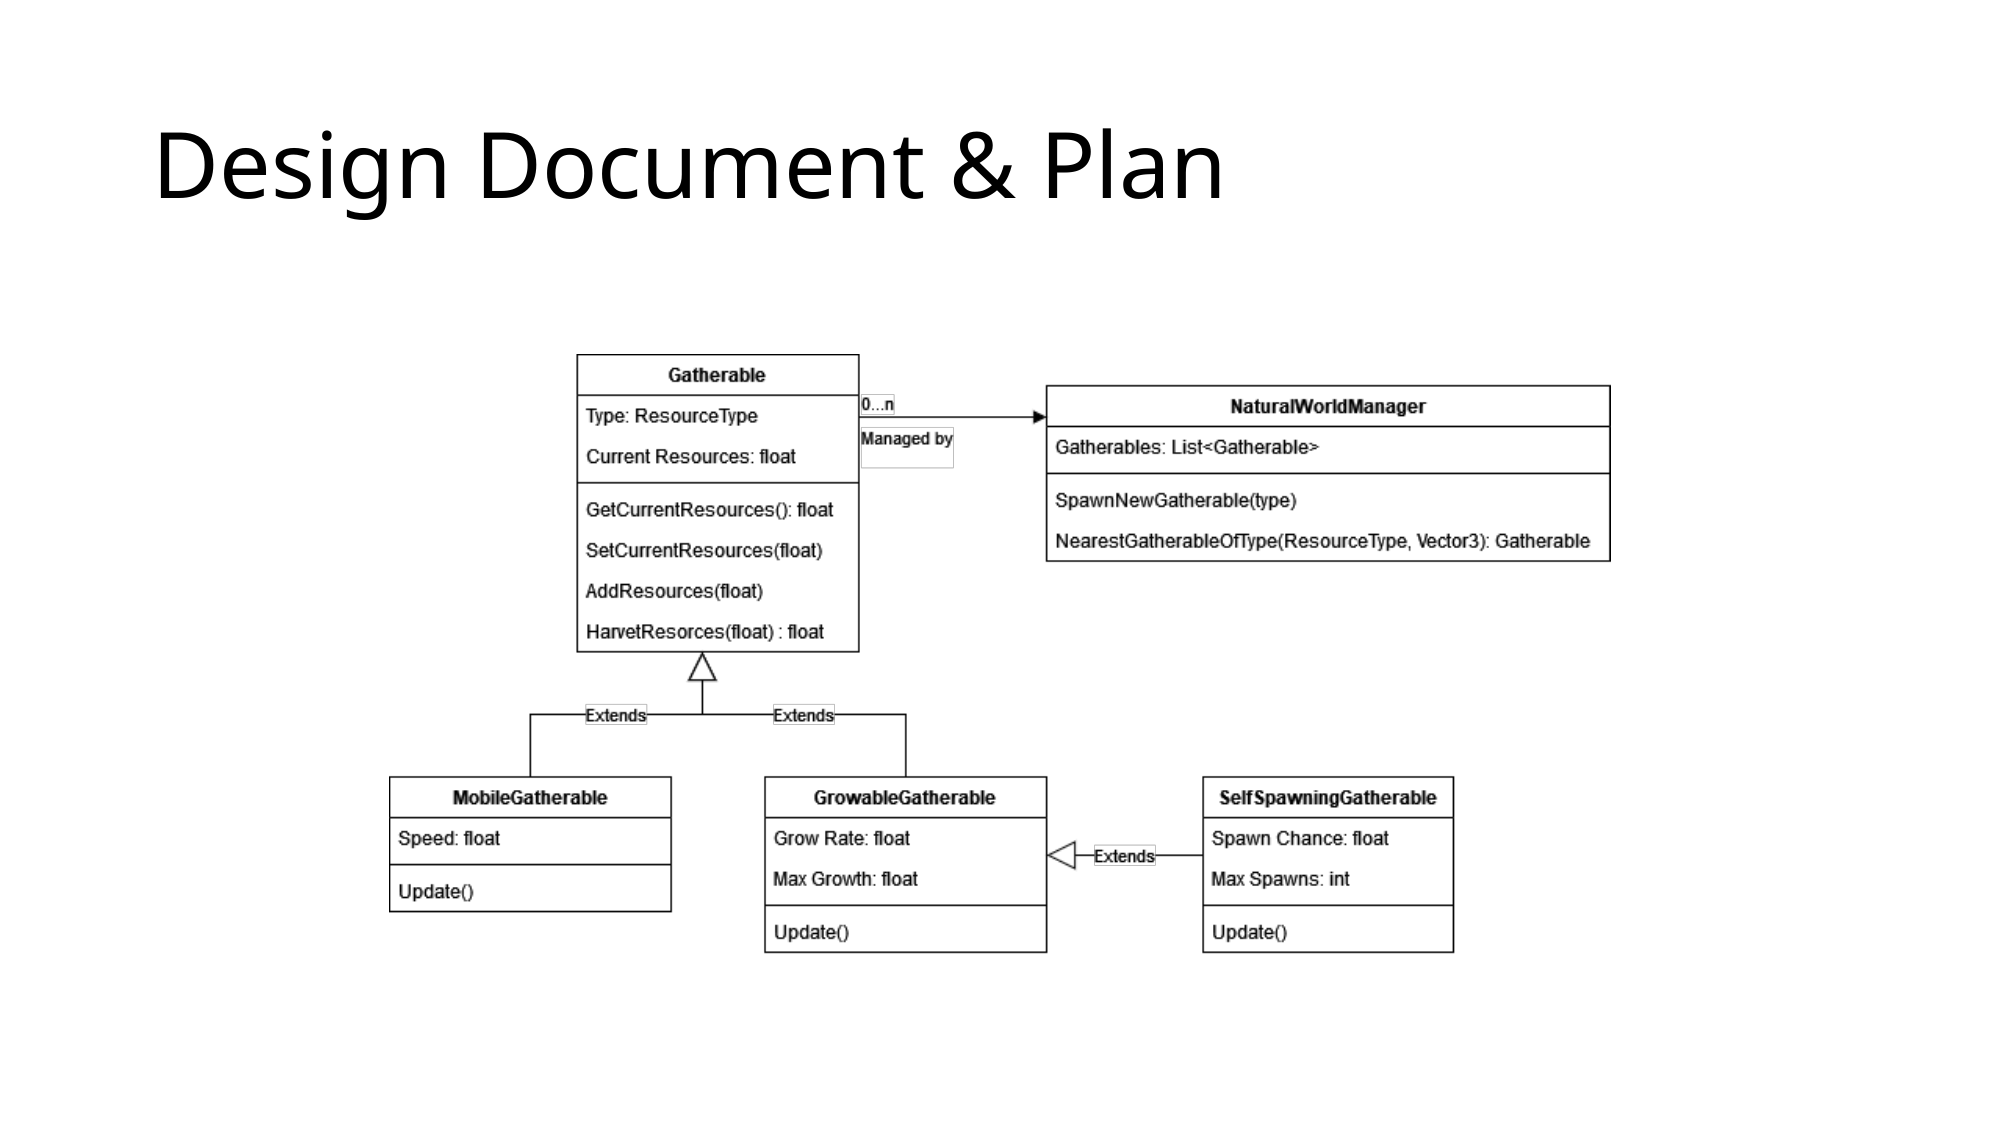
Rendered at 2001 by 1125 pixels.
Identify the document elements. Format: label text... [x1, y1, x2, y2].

title Design Document & Plan [137, 59, 1863, 278]
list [389, 354, 1611, 958]
